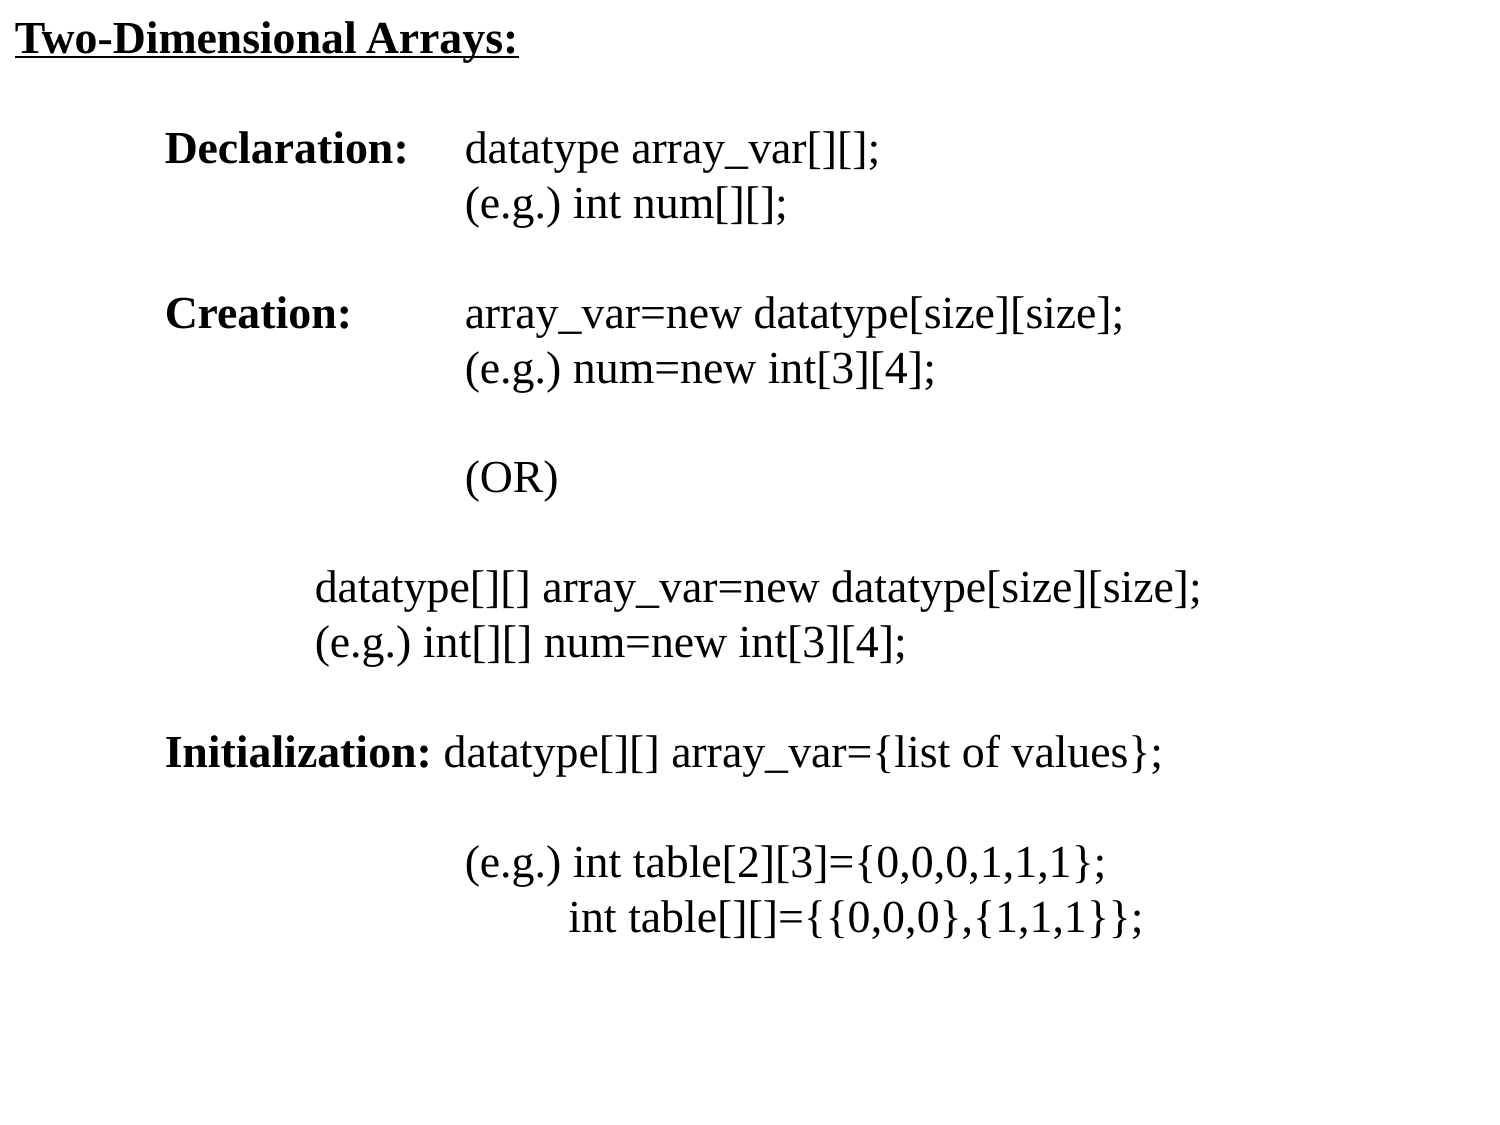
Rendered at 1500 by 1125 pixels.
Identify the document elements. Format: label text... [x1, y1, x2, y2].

text_box Two-Dimensional Arrays: Declaration: datatype array_var[][]; (e.g.) int num[][]; Creation: array_var=new datatype[size][size]; (e.g.) num=new int[3][4]; (OR) datatype[][] array_var=new datatype[size][size]; (e.g.) int[][] num=new int[3][4]; Initialization: datatype[][] array_var={list of values}; (e.g.) int table[2][3]={0,0,0,1,1,1}; int table[][]={{0,0,0},{1,1,1}}; [0, 0, 1447, 1005]
